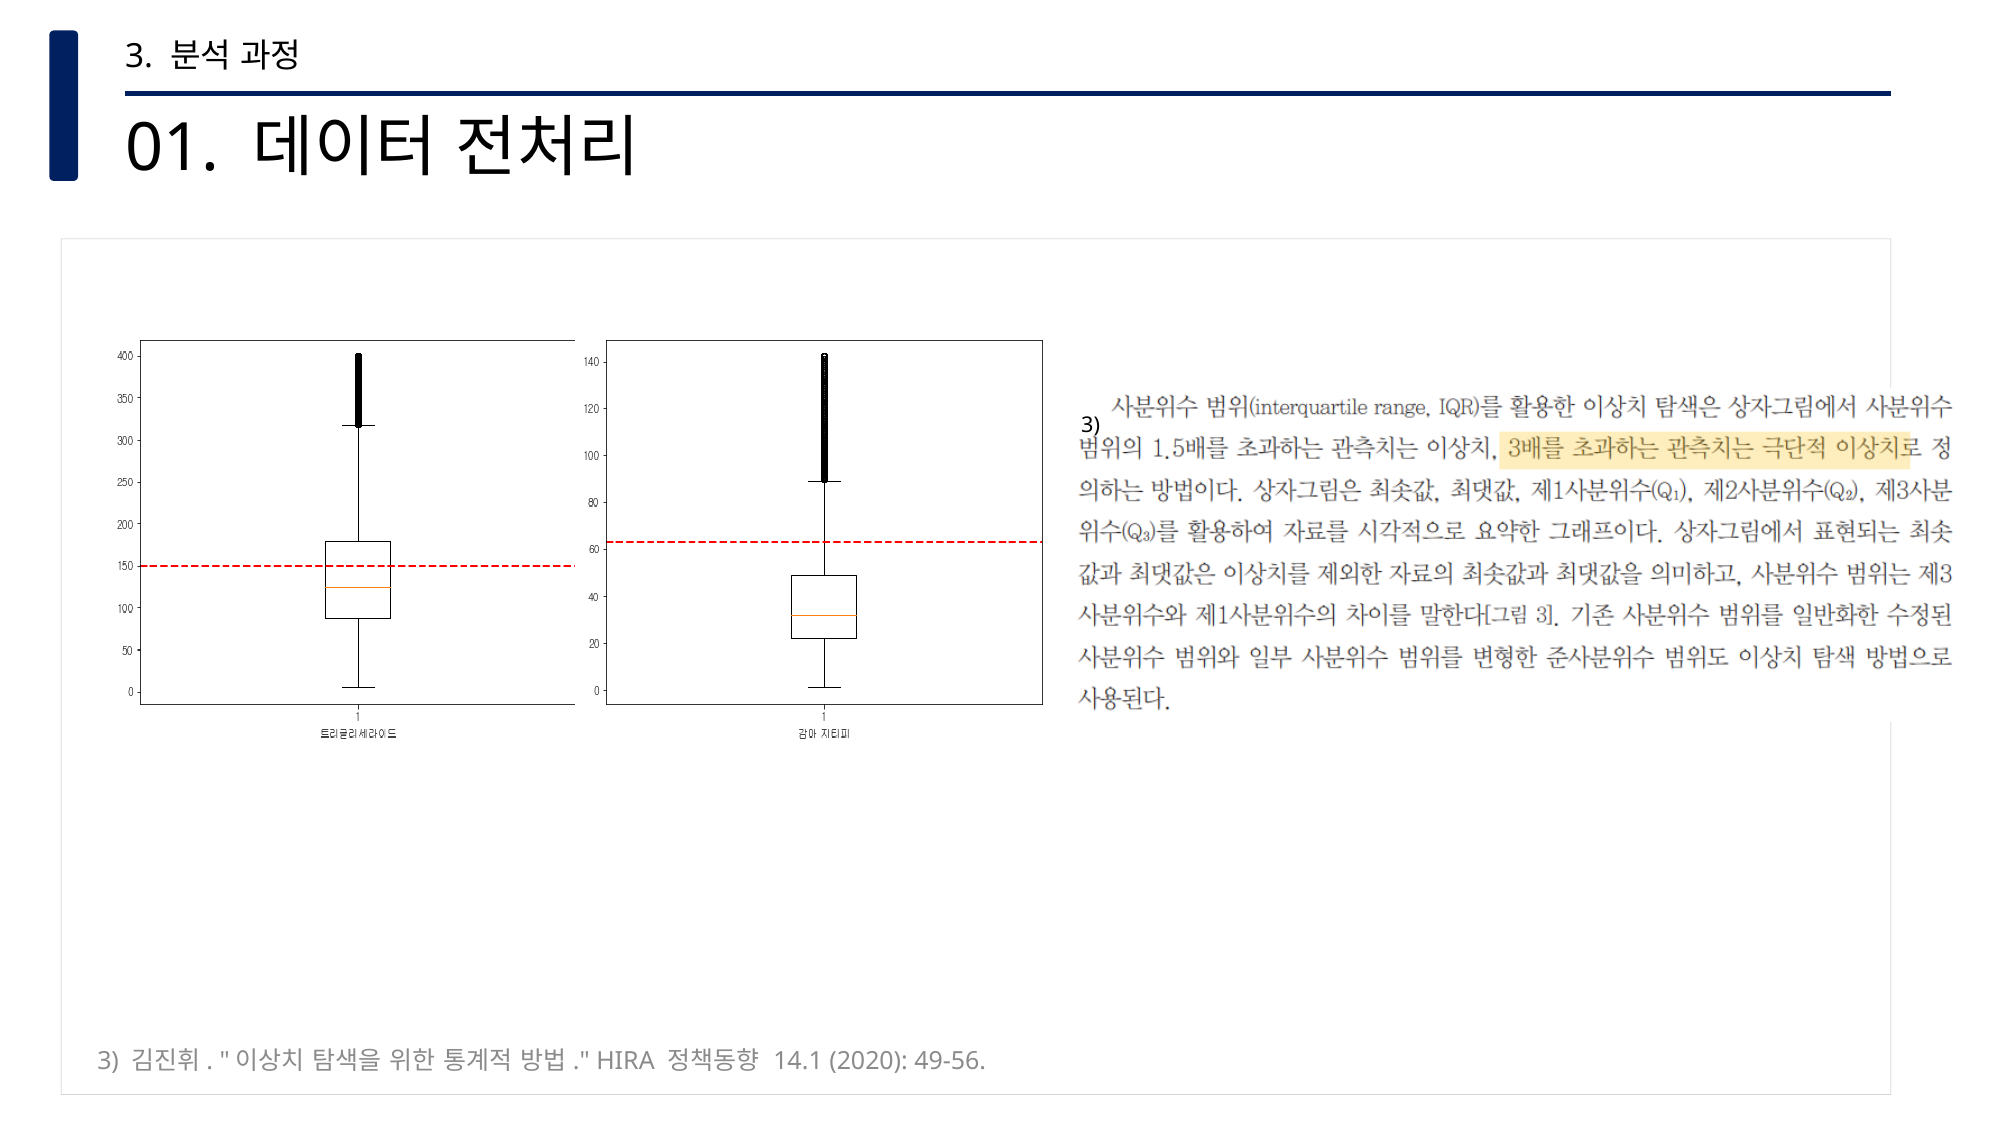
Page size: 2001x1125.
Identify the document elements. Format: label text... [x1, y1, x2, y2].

text_box [48, 29, 80, 182]
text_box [1066, 388, 1960, 722]
footer 3) 김진휘. "이상치 탐색을 위한 통계적 방법." HIRA 정책동향 14.1 (2020): 49-56. [82, 1029, 1454, 1090]
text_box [109, 333, 1048, 747]
text_box 01. 데이터 전처리 [125, 104, 1063, 185]
text_box [60, 238, 1892, 1095]
text_box 3. 분석 과정 [125, 34, 681, 75]
